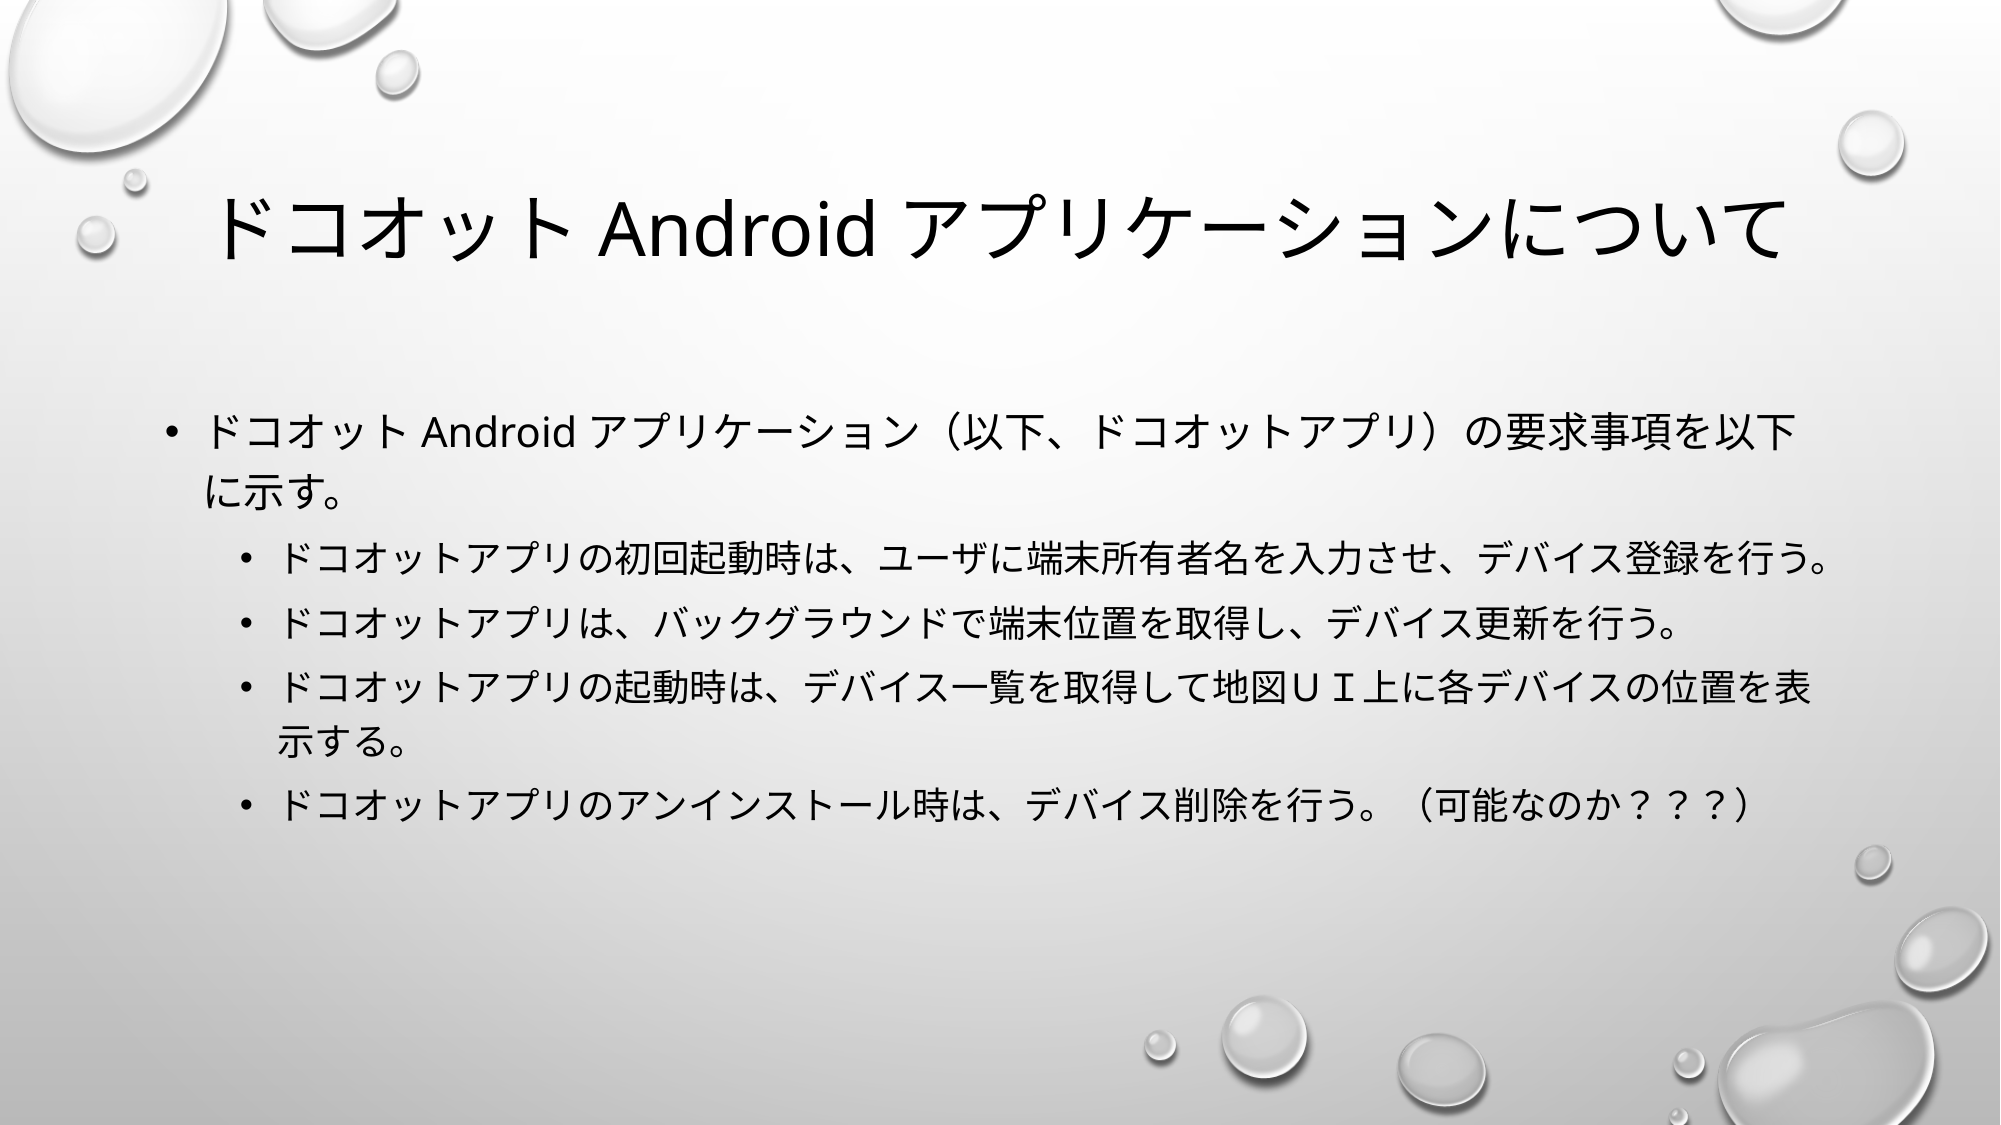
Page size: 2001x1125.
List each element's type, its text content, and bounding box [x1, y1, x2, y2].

list ドコオットAndroidアプリケーション（以下、ドコオットアプリ）の要求事項を以下に示す。 ドコオットアプリの初回起動時は、ユーザに端末所有者名を入力させ、デバイス登録を行う。 ドコオットアプリは、バックグラウンドで端末位置を取得し、デバイス更新を行う。 ドコオットアプリの起動時は、デバイス一覧を取得して地図ＵＩ上に各デバイスの位置を表示する。 ドコオットアプリのアンインストール時は、デバイス削除を行う。（可能なのか？？？） [149, 388, 1850, 950]
title ドコオットAndroidアプリケーションについて [149, 101, 1851, 364]
picture [0, 0, 2000, 1125]
